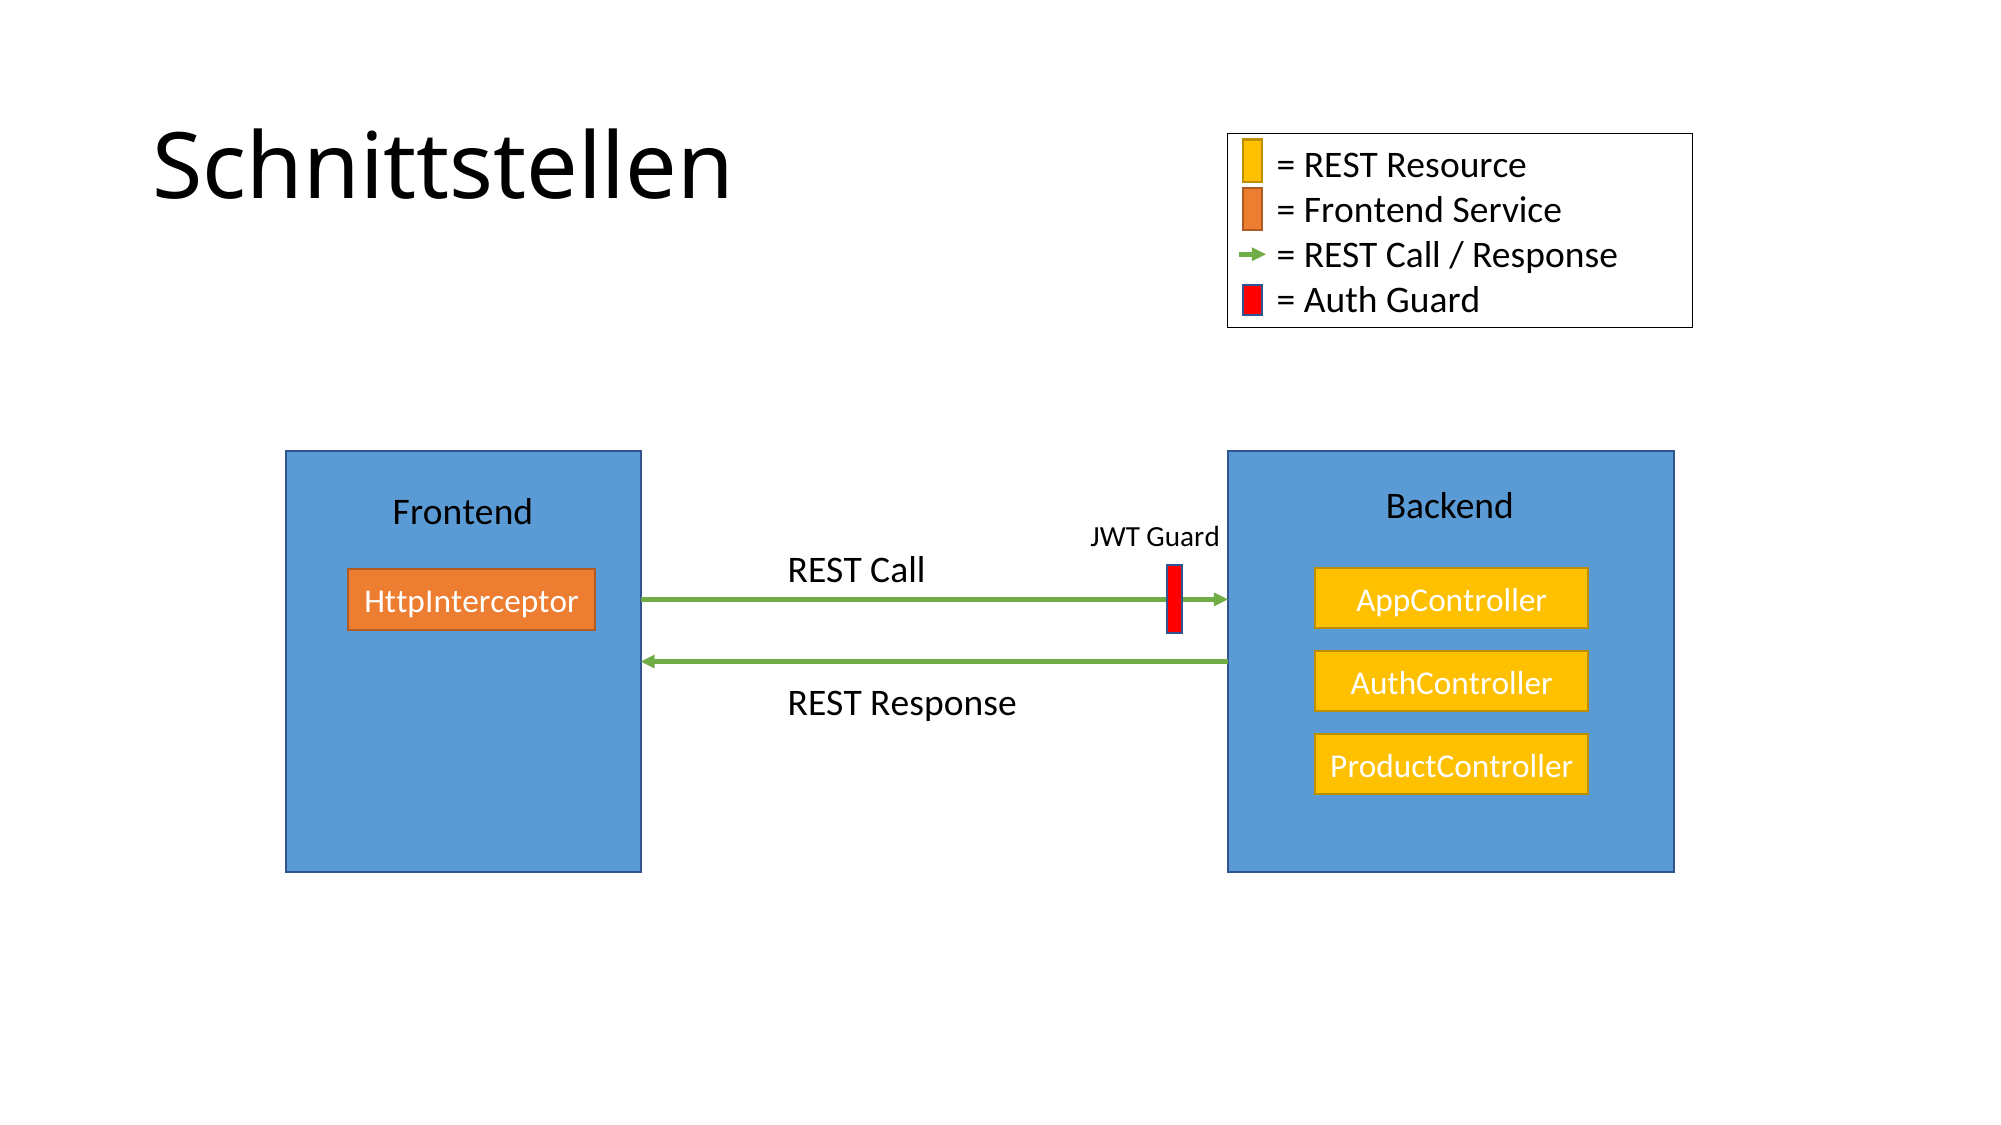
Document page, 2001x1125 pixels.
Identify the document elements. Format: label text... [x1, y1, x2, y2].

title Schnittstellen [137, 59, 1863, 278]
text_box [285, 450, 642, 873]
text_box REST Call [773, 537, 950, 598]
text_box [1242, 138, 1263, 183]
text_box [1166, 600, 1183, 634]
text_box AppController [1314, 567, 1589, 629]
text_box ProductController [1314, 733, 1589, 795]
text_box [1242, 187, 1263, 231]
text_box [1242, 284, 1263, 316]
text_box [1166, 564, 1183, 599]
text_box JWT Guard [1075, 509, 1274, 560]
text_box AuthController [1314, 650, 1589, 712]
text_box [1227, 450, 1675, 873]
text_box HttpInterceptor [347, 568, 596, 631]
text_box Frontend [377, 479, 549, 540]
text_box = REST Resource = Frontend Service = REST Call / Response = Auth Guard [1227, 278, 1693, 328]
text_box Backend [1371, 473, 1531, 533]
text_box REST Response [773, 670, 1033, 730]
